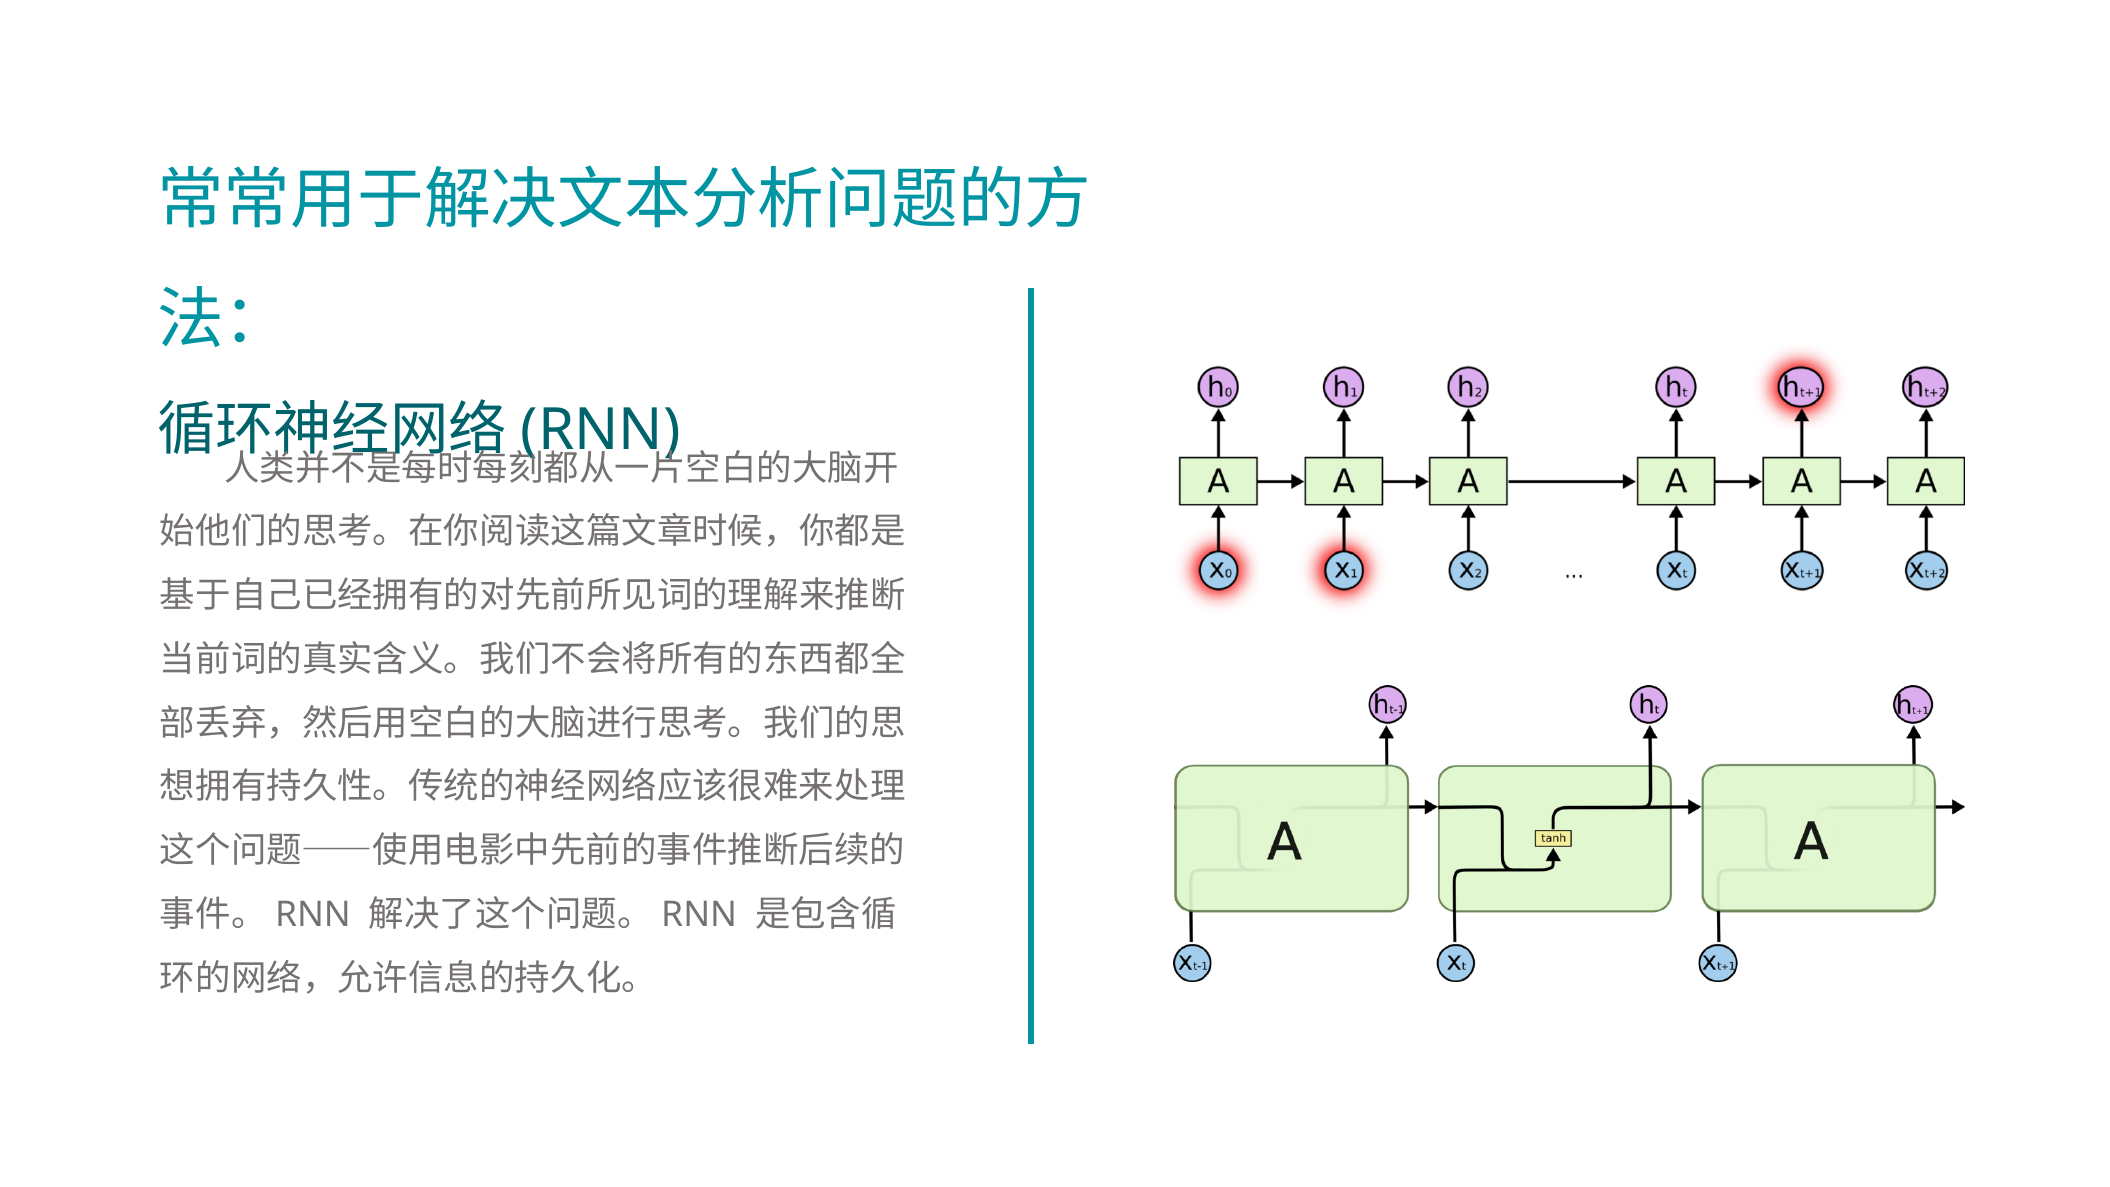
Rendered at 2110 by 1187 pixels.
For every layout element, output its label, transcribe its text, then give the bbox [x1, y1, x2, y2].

picture [1172, 341, 1965, 615]
picture [1173, 685, 1965, 982]
text_box 常常用于解决文本分析问题的方法： 循环神经网络(RNN) [142, 108, 1206, 469]
text_box 人类并不是每时每刻都从一片空白的大脑开始他们的思考。在你阅读这篇文章时候，你都是基于自己已经拥有的对先前所见词的理解来推断当前词的真实含义。我们不会将所有的东西都全部丢弃，然后用空白的大脑进行思考。我们的思想拥有持久性。传统的神经网络应该很难来处理这个问题——使用电影中先前的事件推断后续的事件。RNN 解决了这个问题。RNN 是包含循环的网络，允许信息的持久化。 [145, 415, 925, 1005]
